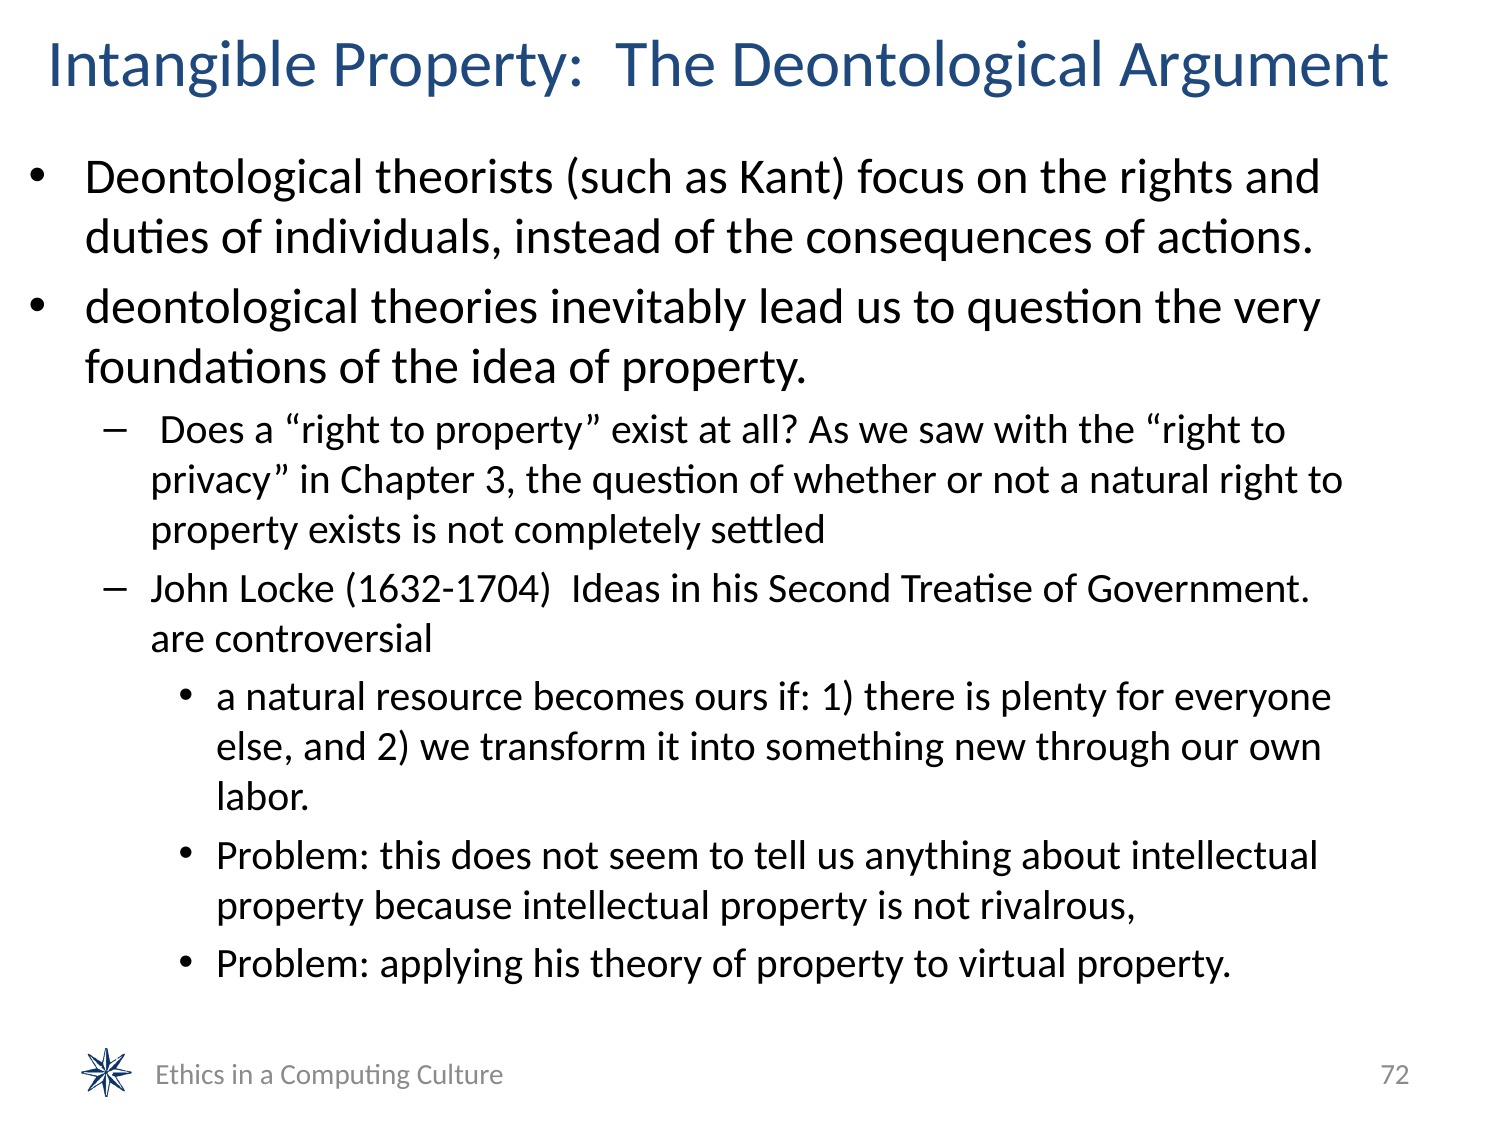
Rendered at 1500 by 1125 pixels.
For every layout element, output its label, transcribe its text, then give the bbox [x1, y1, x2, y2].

list Deontological theorists (such as Kant) focus on the rights and duties of individuals, instead of the consequences of actions. deontological theories inevitably lead us to question the very foundations of the idea of property. Does a “right to property” exist at all? As we saw with the “right to privacy” in Chapter 3, the question of whether or not a natural right to property exists is not completely settled John Locke (1632-1704) Ideas in his Second Treatise of Government. are controversial a natural resource becomes ours if: 1) there is plenty for everyone else, and 2) we transform it into something new through our own labor. Problem: this does not seem to tell us anything about intellectual property because intellectual property is not rivalrous, Problem: applying his theory of property to virtual property. [13, 136, 1405, 880]
footer Ethics in a Computing Culture [140, 1042, 988, 1103]
slide_number 72 [1074, 1042, 1425, 1103]
title Intangible Property: The Deontological Argument [13, 0, 1426, 154]
picture [75, 1042, 138, 1103]
